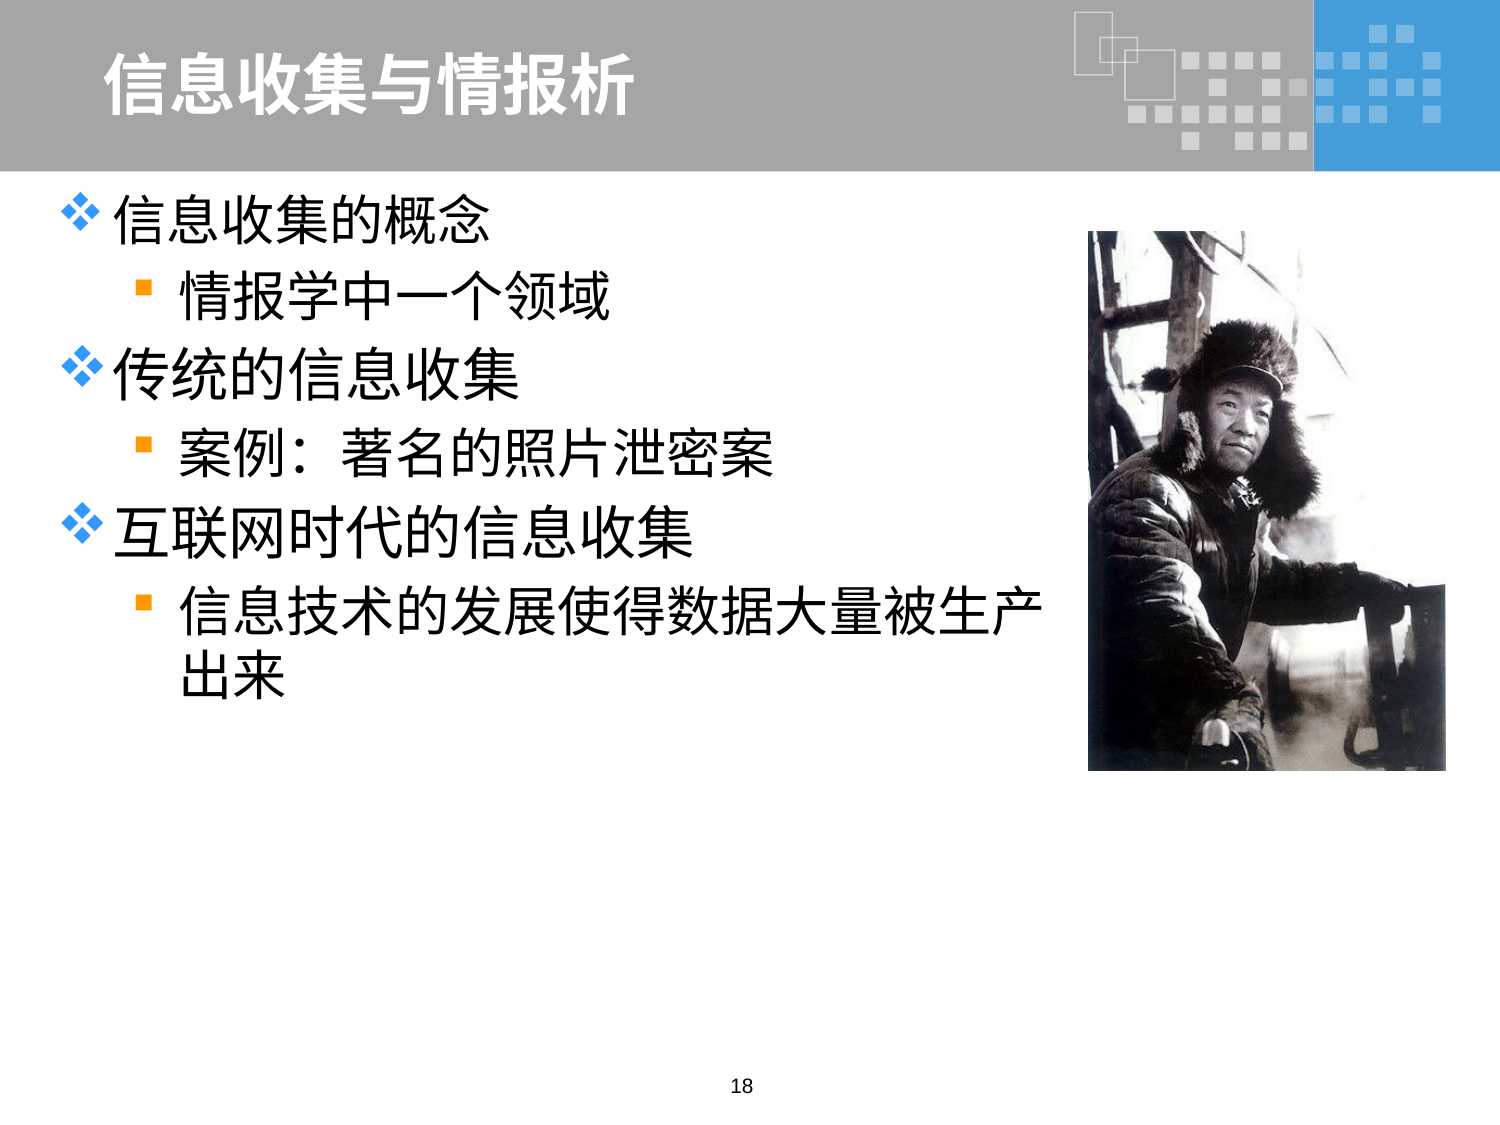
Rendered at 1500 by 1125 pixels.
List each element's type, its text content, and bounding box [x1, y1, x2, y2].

list 信息收集的概念 情报学中一个领域 传统的信息收集 案例：著名的照片泄密案 互联网时代的信息收集 信息技术的发展使得数据大量被生产出来 [41, 178, 1087, 1066]
picture [1087, 231, 1446, 771]
title 信息收集与情报析 [87, 42, 1252, 123]
slide_number 18 [566, 1064, 918, 1125]
